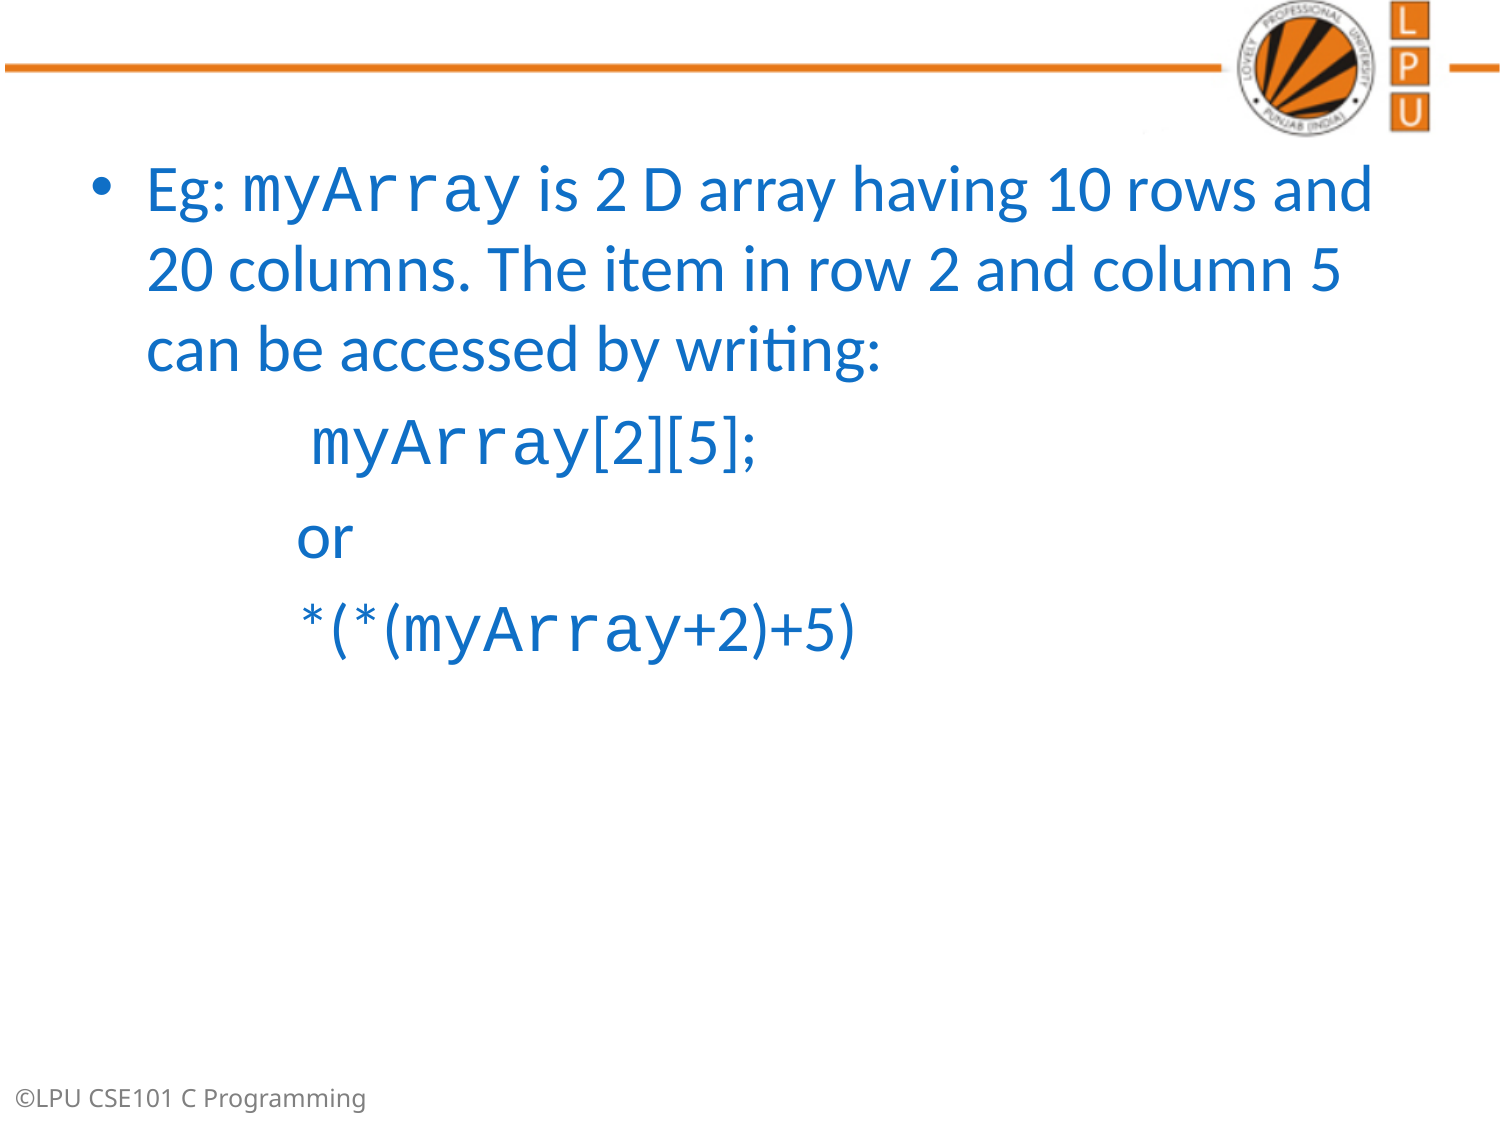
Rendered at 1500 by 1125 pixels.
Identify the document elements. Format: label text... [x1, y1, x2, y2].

list Eg: myArray is 2 D array having 10 rows and 20 columns. The item in row 2 and column 5 can be accessed by writing: myArray[2][5]; or *(*(myArray+2)+5) [75, 137, 1425, 1005]
picture [5, 0, 1500, 155]
